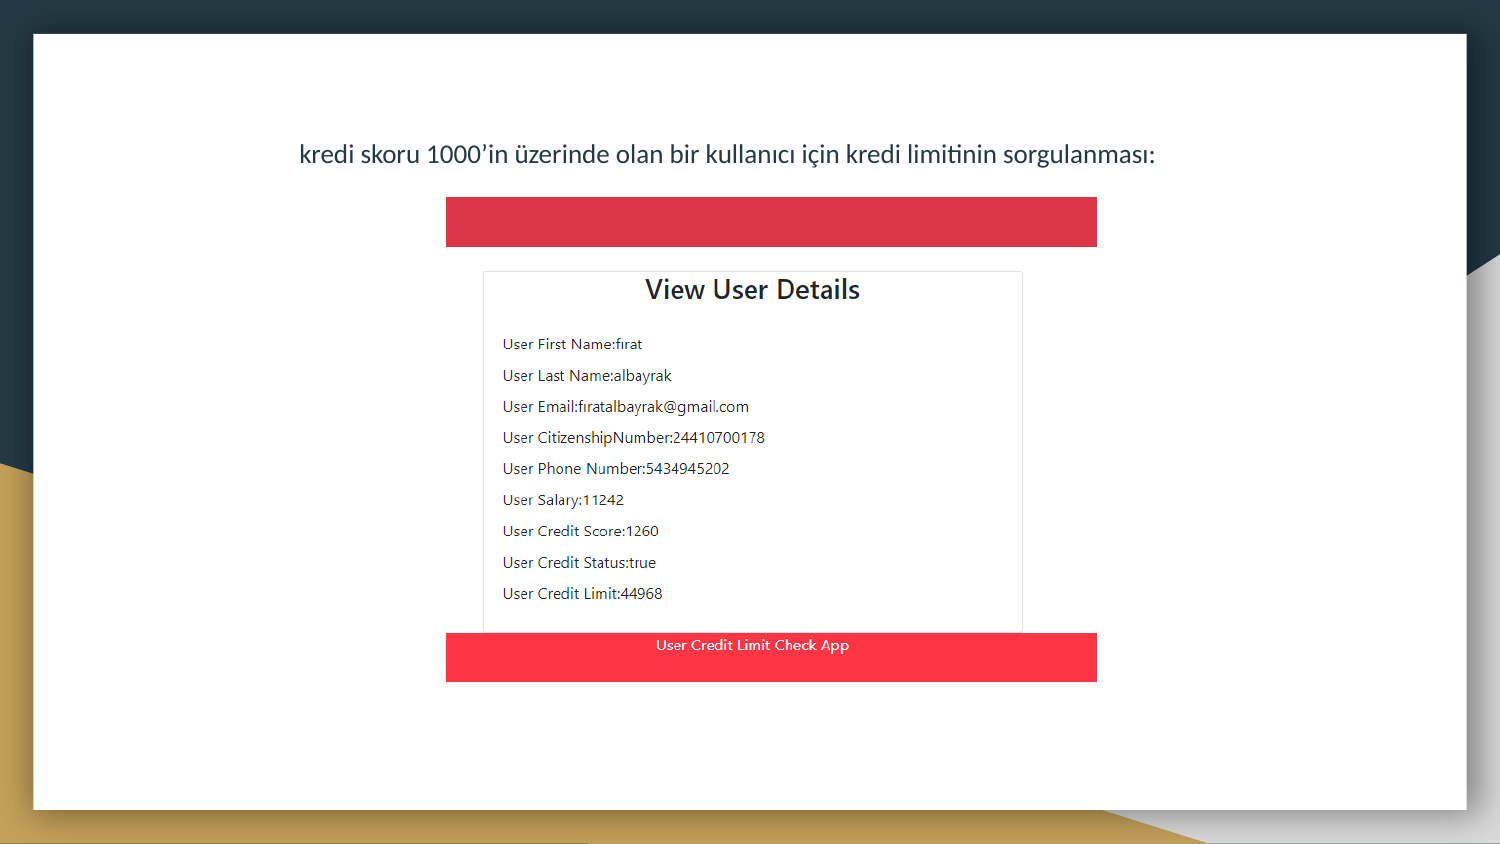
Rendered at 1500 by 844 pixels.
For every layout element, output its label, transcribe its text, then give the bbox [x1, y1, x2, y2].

list kredi skoru 1000’in üzerinde olan bir kullanıcı için kredi limitinin sorgulanması: [134, 124, 1366, 729]
picture [446, 196, 1097, 760]
